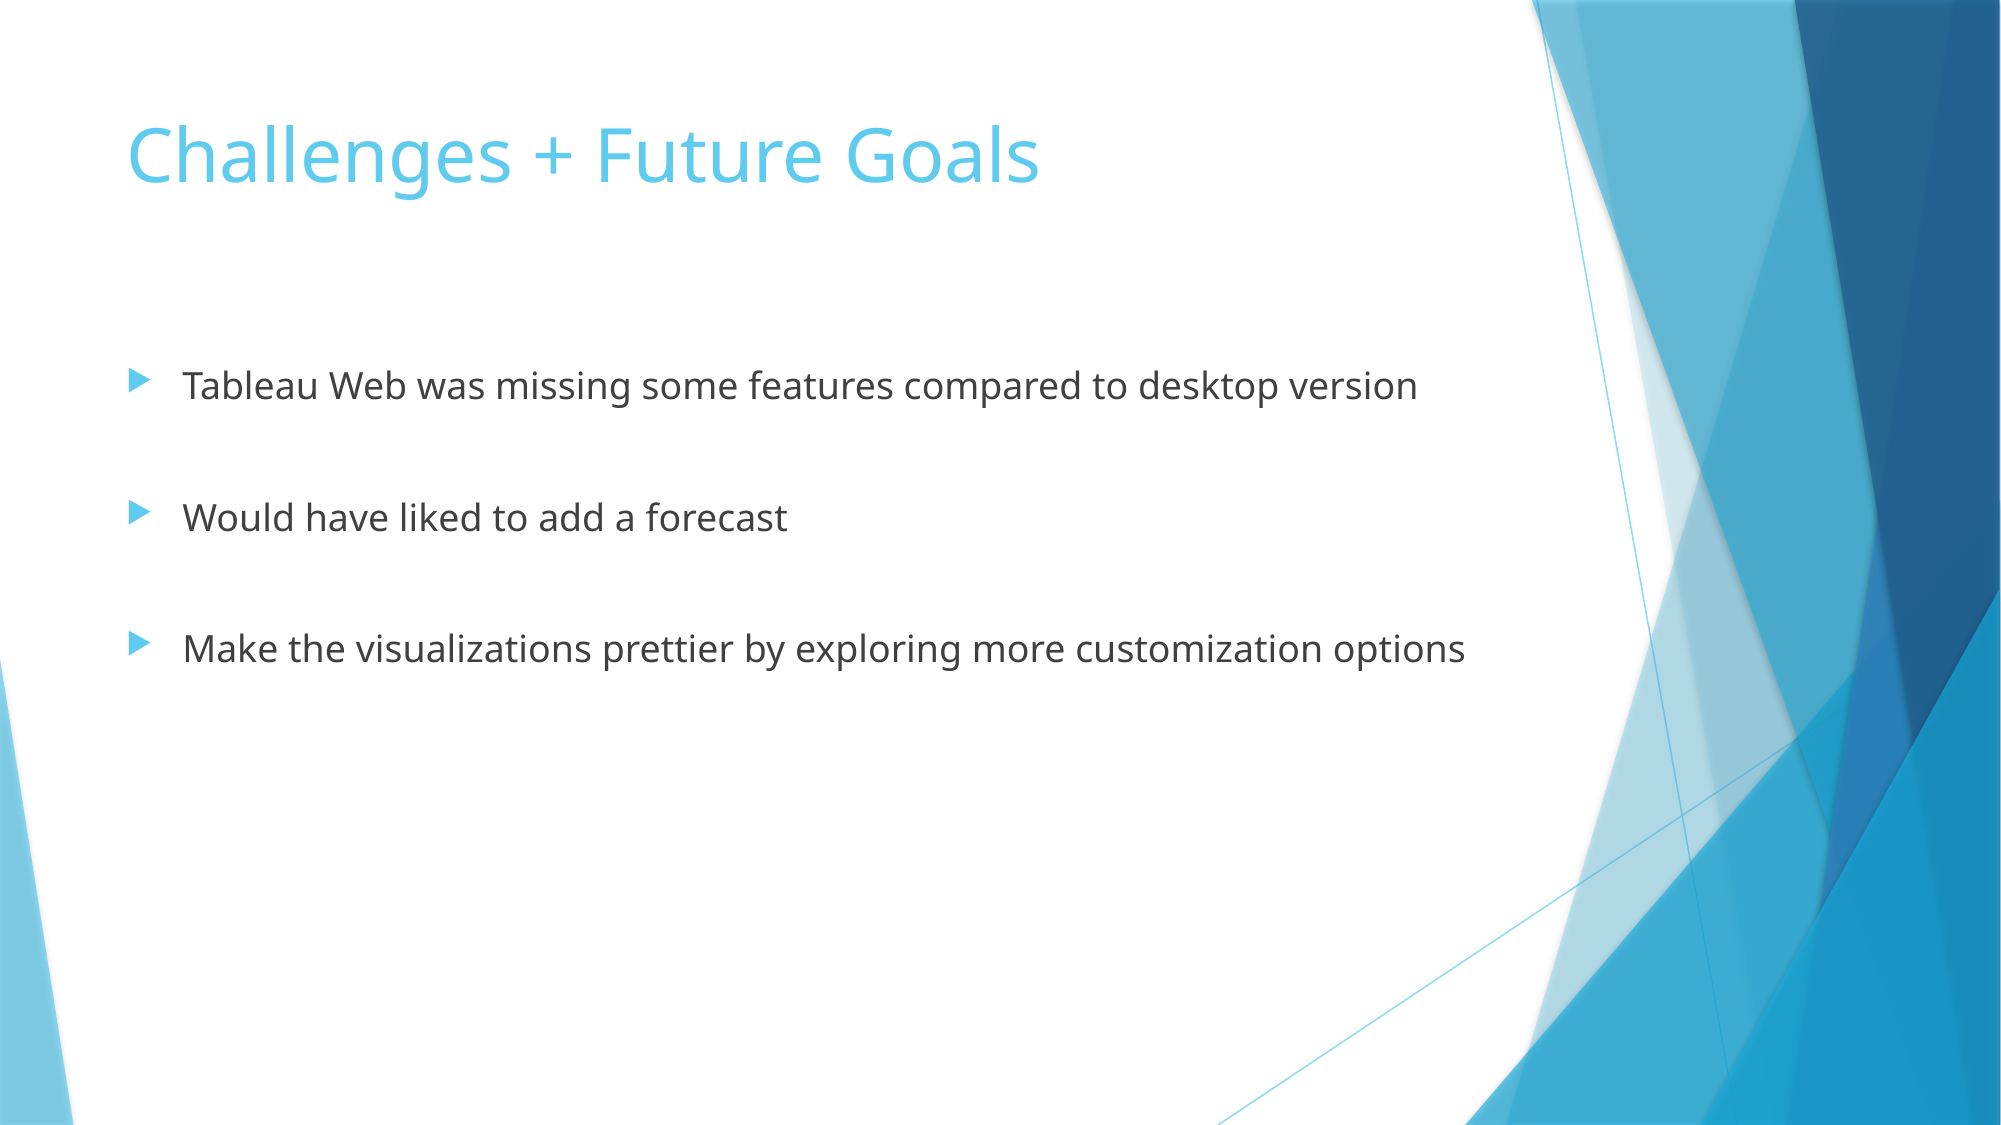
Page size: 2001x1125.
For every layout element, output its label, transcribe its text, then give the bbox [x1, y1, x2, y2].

list Tableau Web was missing some features compared to desktop version Would have liked to add a forecast Make the visualizations prettier by exploring more customization options [111, 354, 1522, 992]
title Challenges + Future Goals [111, 99, 1522, 317]
